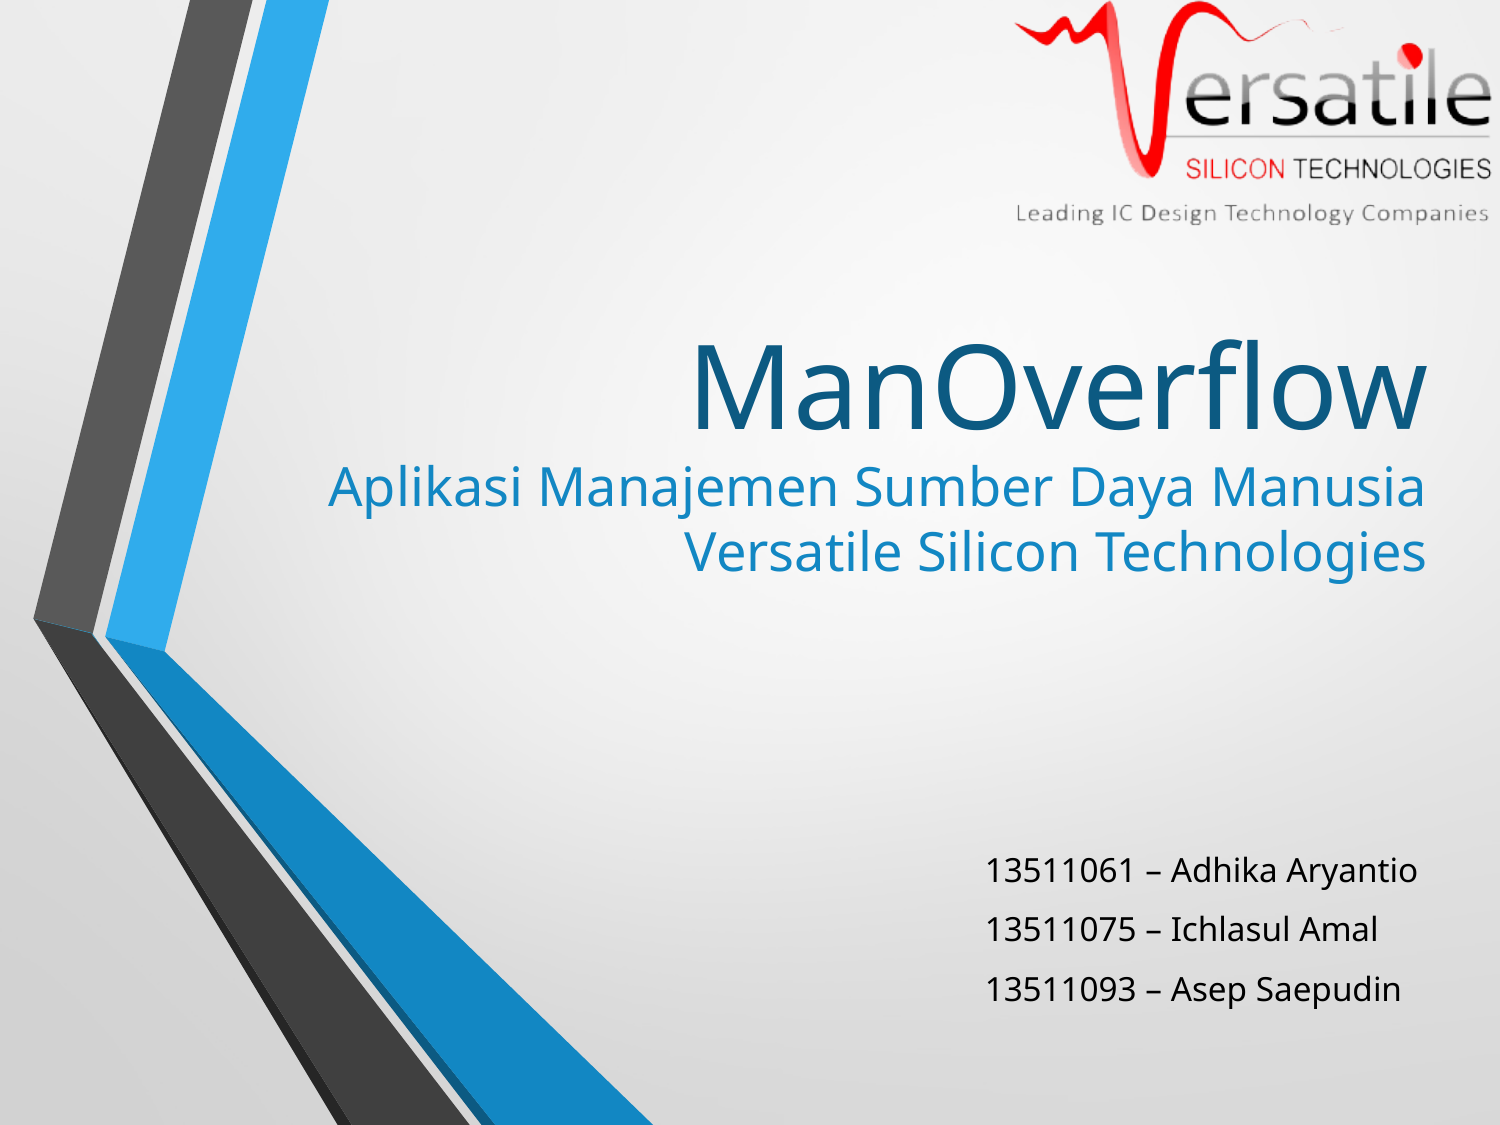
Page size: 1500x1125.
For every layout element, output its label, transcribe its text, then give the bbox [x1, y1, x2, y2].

subtitle 13511061 – Adhika Aryantio 13511075 – Ichlasul Amal 13511093 – Asep Saepudin [969, 816, 1444, 1041]
title ManOverflow Aplikasi Manajemen Sumber Daya Manusia Versatile Silicon Technologies [303, 244, 1444, 817]
picture [996, 0, 1500, 235]
